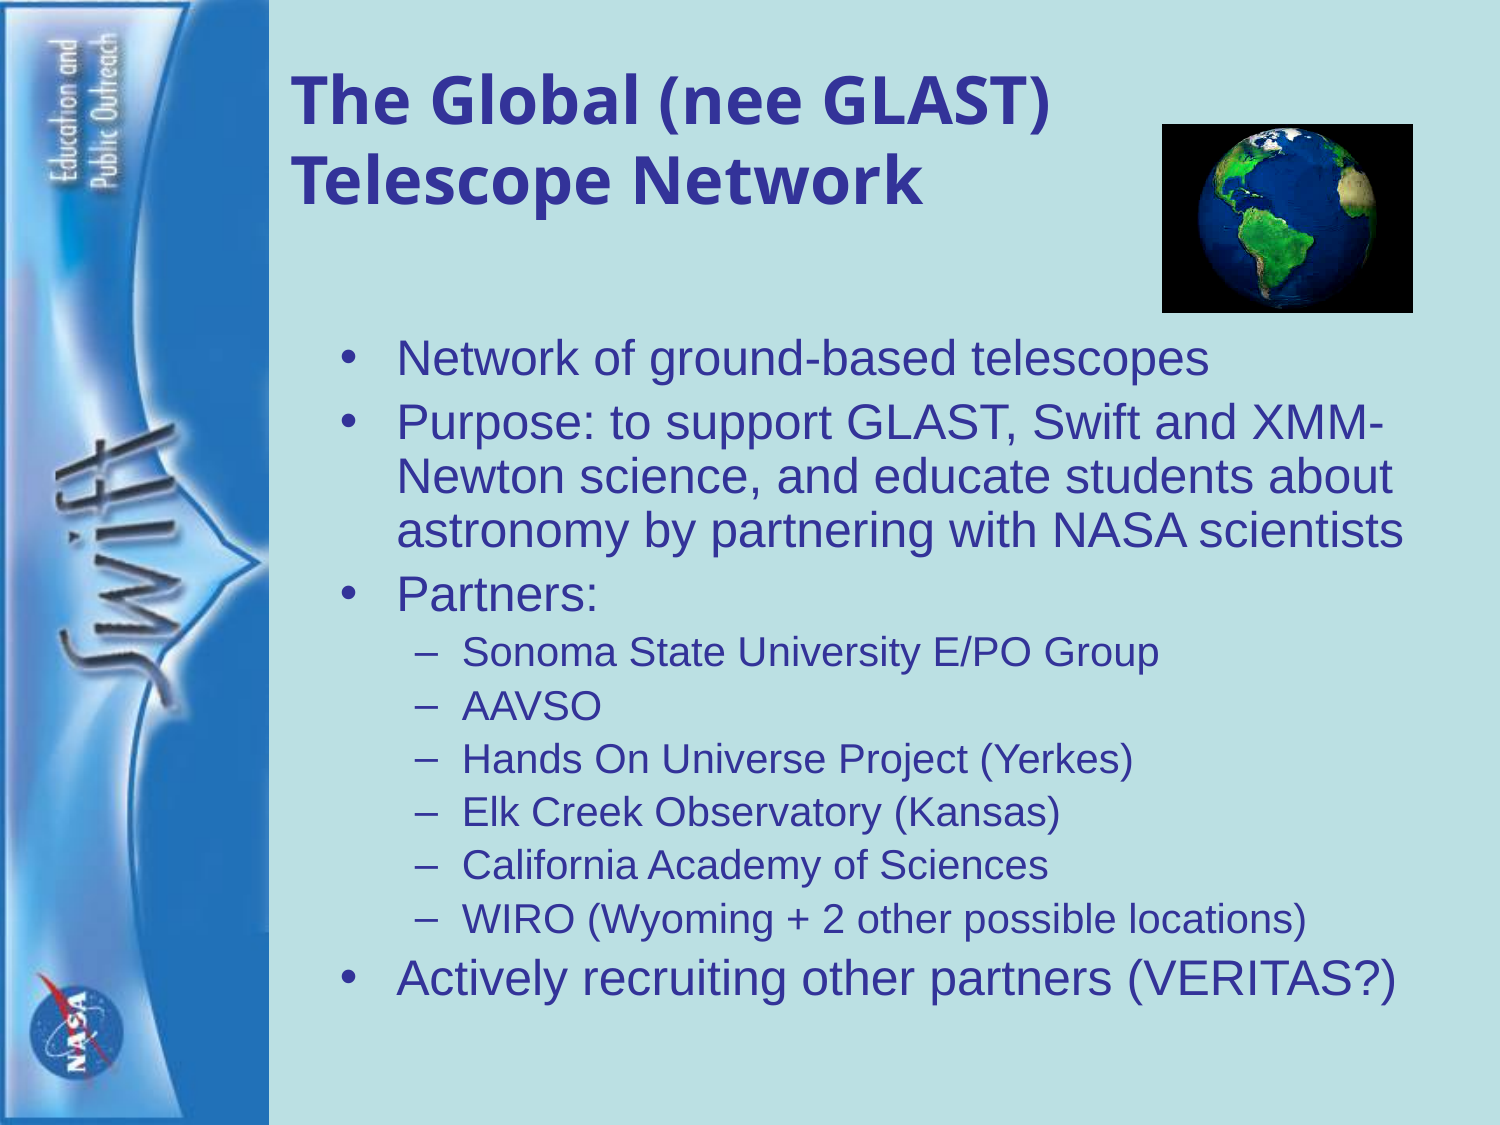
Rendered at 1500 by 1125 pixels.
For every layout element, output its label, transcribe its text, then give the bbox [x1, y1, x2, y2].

picture [1162, 124, 1413, 313]
list Network of ground-based telescopes Purpose: to support GLAST, Swift and XMM-Newton science, and educate students about astronomy by partnering with NASA scientists Partners: Sonoma State University E/PO Group AAVSO Hands On Universe Project (Yerkes) Elk Creek Observatory (Kansas) California Academy of Sciences WIRO (Wyoming + 2 other possible locations) Actively recruiting other partners (VERITAS?) [324, 324, 1425, 1055]
title The Global (nee GLAST) Telescope Network [275, 50, 1225, 225]
picture [0, 0, 269, 1125]
